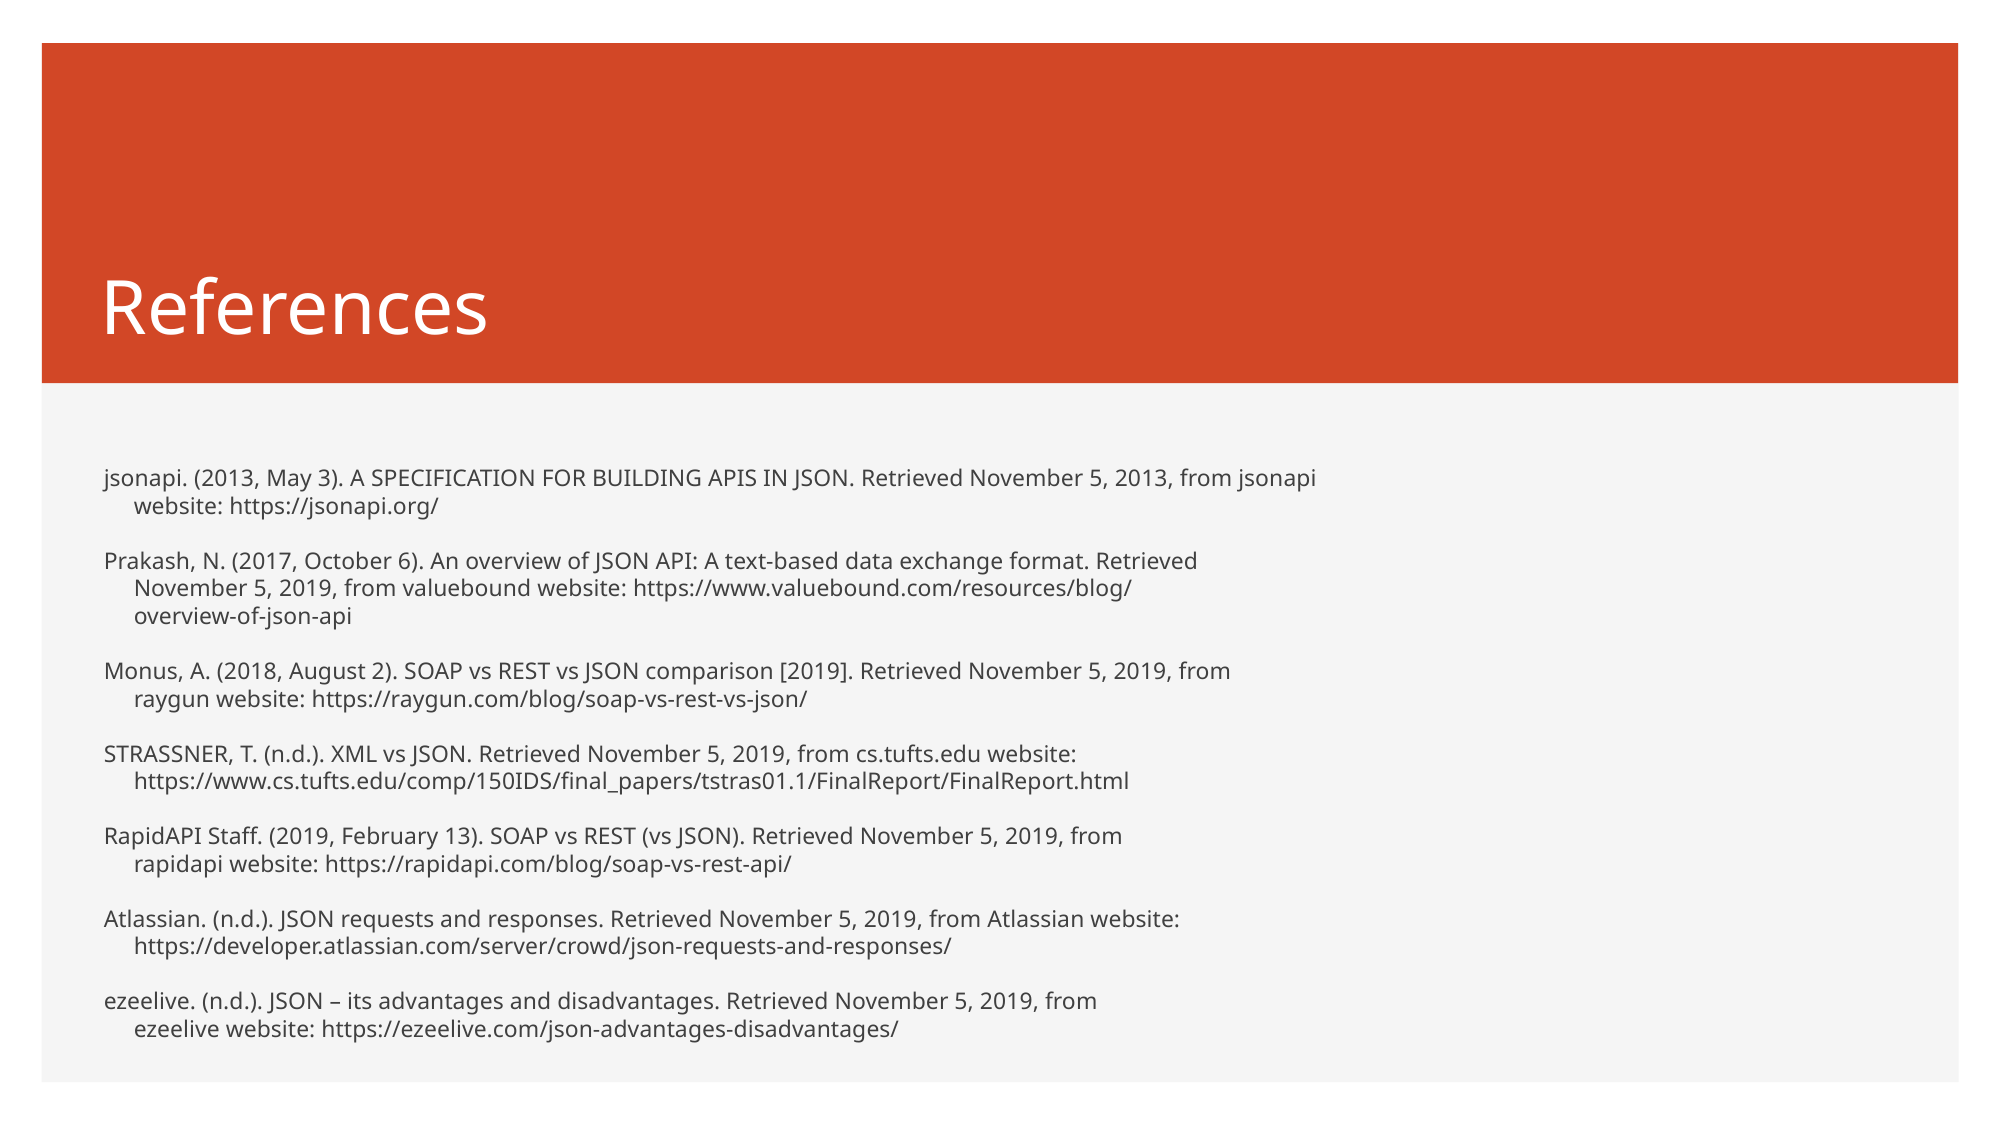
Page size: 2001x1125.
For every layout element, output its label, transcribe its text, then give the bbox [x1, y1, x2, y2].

title References [85, 251, 1214, 357]
list jsonapi. (2013, May 3). A SPECIFICATION FOR BUILDING APIS IN JSON. Retrieved November 5, 2013, from jsonapi website: https://jsonapi.org/ Prakash, N. (2017, October 6). An overview of JSON API: A text-based data exchange format. Retrieved November 5, 2019, from valuebound website: https://www.valuebound.com/resources/blog/ overview-of-json-api Monus, A. (2018, August 2). SOAP vs REST vs JSON comparison [2019]. Retrieved November 5, 2019, from raygun website: https://raygun.com/blog/soap-vs-rest-vs-json/ STRASSNER, T. (n.d.). XML vs JSON. Retrieved November 5, 2019, from cs.tufts.edu website: https://www.cs.tufts.edu/comp/150IDS/final_papers/tstras01.1/FinalReport/FinalReport.html RapidAPI Staff. (2019, February 13). SOAP vs REST (vs JSON). Retrieved November 5, 2019, from rapidapi website: https://rapidapi.com/blog/soap-vs-rest-api/ Atlassian. (n.d.). JSON requests and responses. Retrieved November 5, 2019, from Atlassian website: https://developer.atlassian.com/server/crowd/json-requests-and-responses/ ezeelive. (n.d.). JSON – its advantages and disadvantages. Retrieved November 5, 2019, from ezeelive website: https://ezeelive.com/json-advantages-disadvantages/ [88, 428, 1638, 1082]
